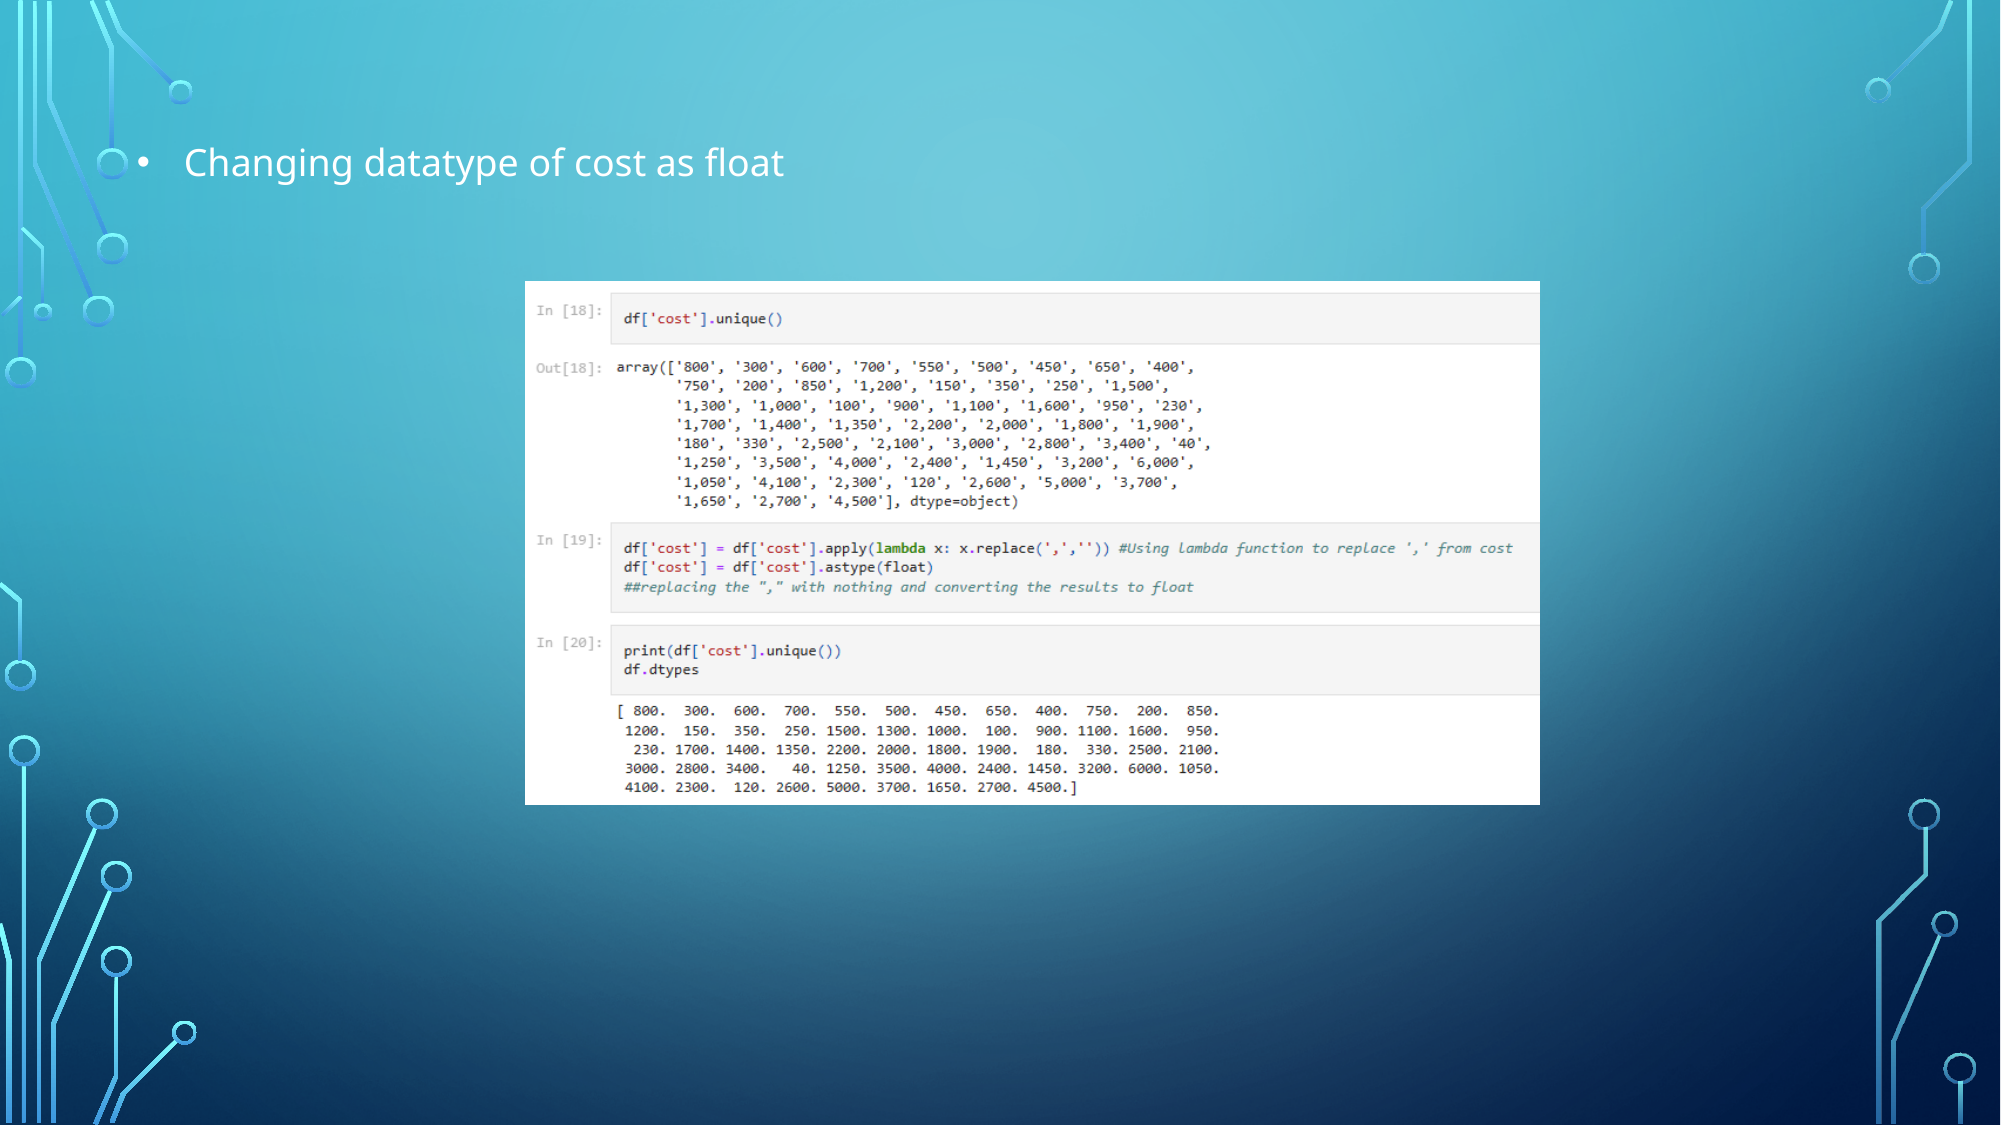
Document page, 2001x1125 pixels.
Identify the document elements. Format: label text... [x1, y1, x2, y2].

picture [524, 281, 1540, 806]
text_box Changing datatype of cost as float [121, 131, 1866, 237]
